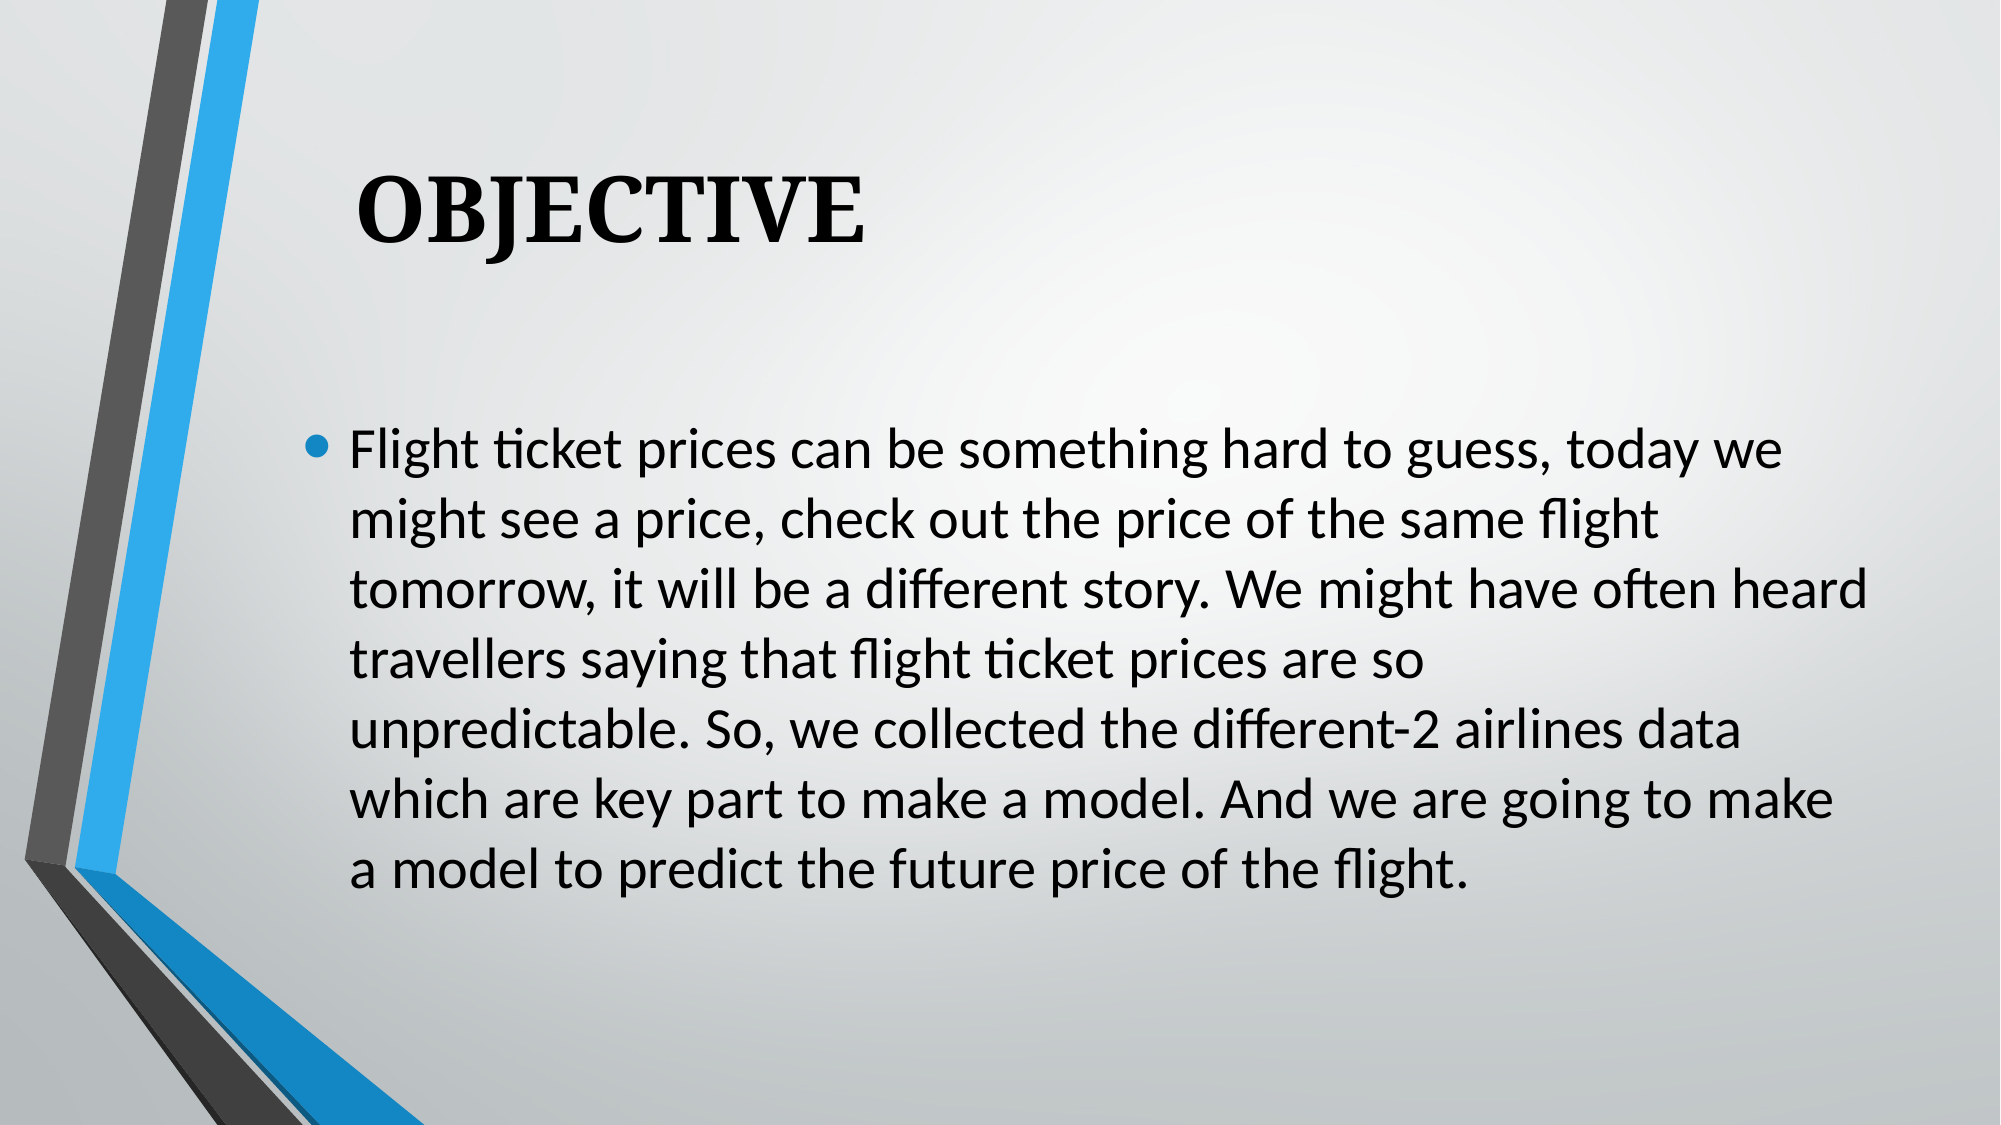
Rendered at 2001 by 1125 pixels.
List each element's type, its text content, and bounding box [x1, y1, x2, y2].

list Flight ticket prices can be something hard to guess, today we might see a price, check out the price of the same flight tomorrow, it will be a different story. We might have often heard travellers saying that flight ticket prices are so unpredictable. So, we collected the different-2 airlines data which are key part to make a model. And we are going to make a model to predict the future price of the flight. [287, 361, 1887, 950]
title OBJECTIVE [243, 112, 979, 400]
